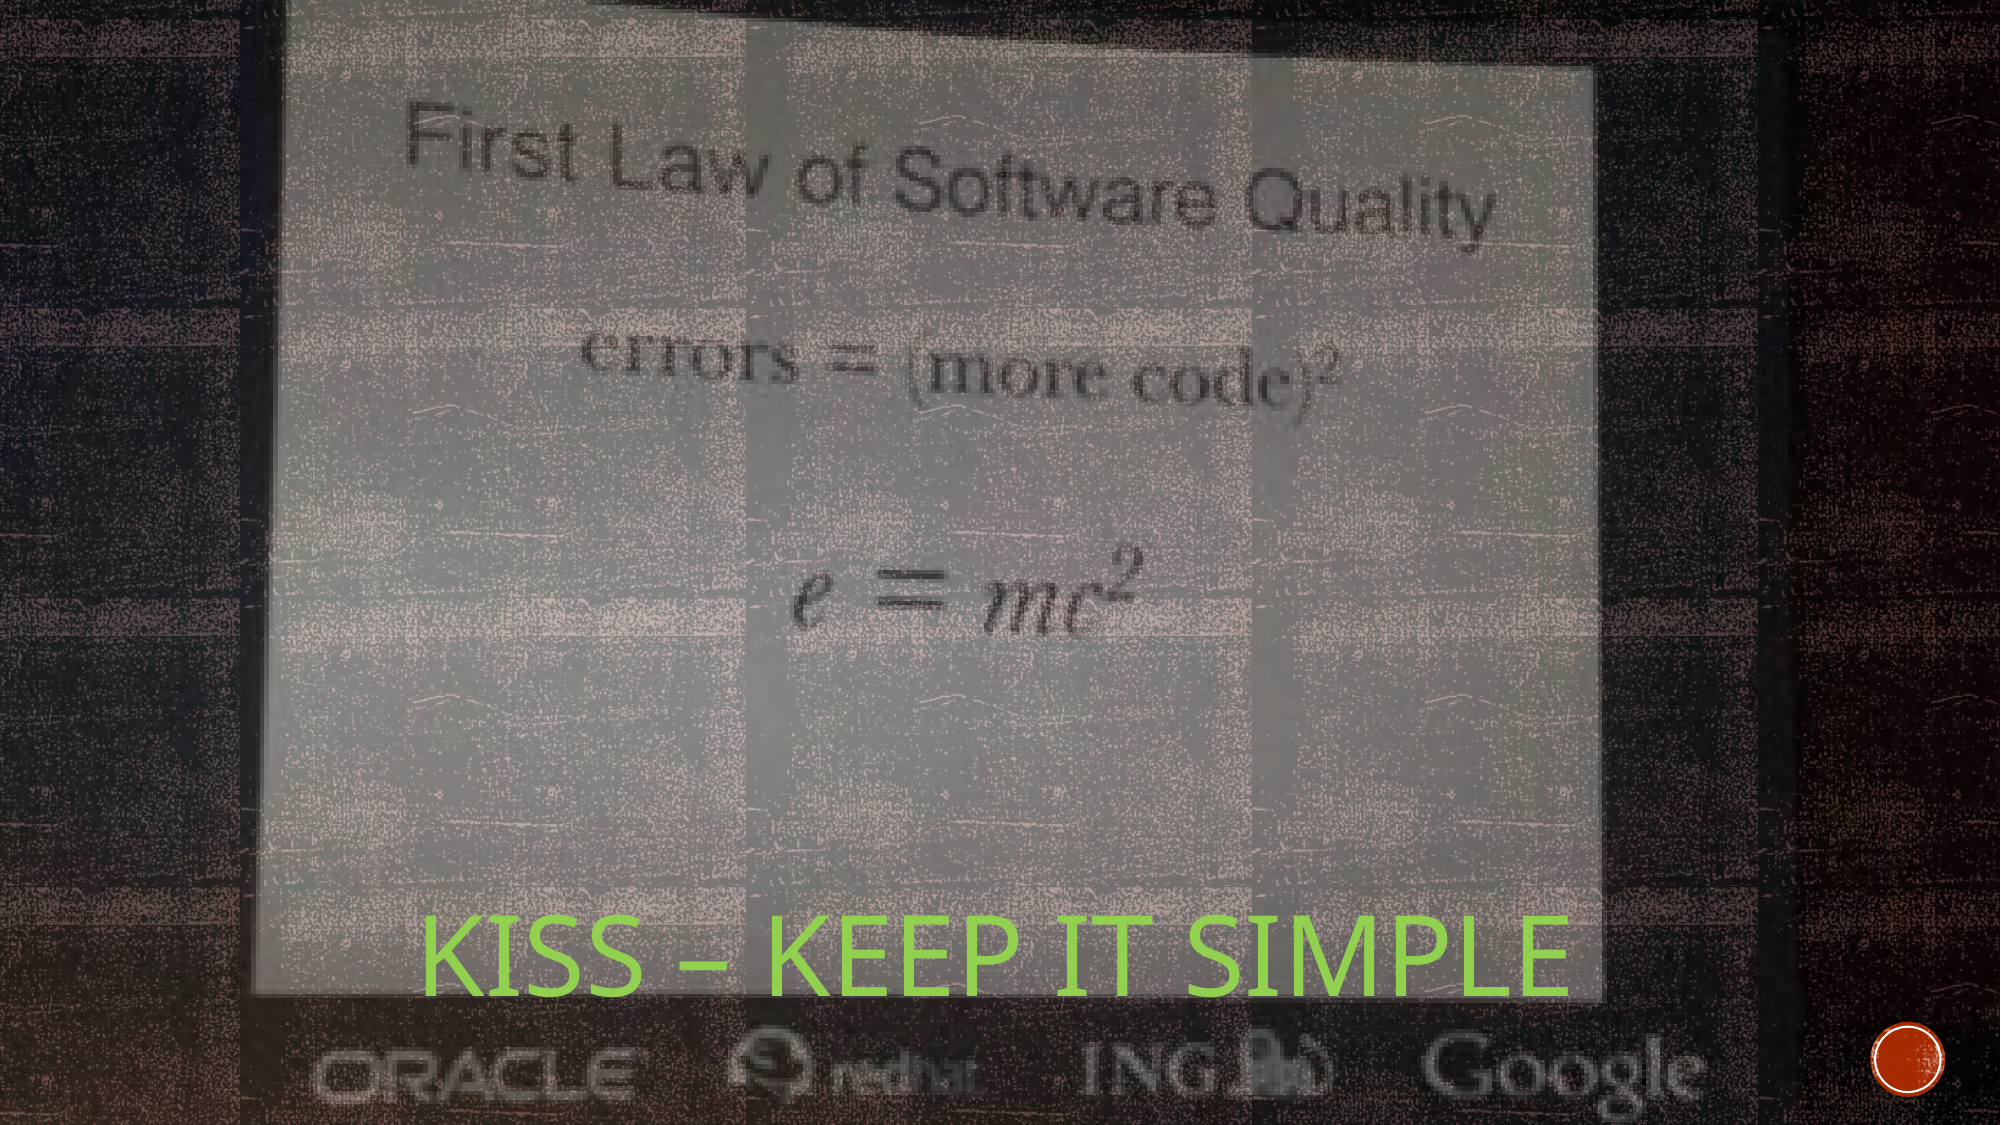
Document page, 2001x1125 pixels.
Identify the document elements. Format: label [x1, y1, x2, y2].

text_box [1873, 1025, 1943, 1095]
picture [2, 2, 1997, 1124]
